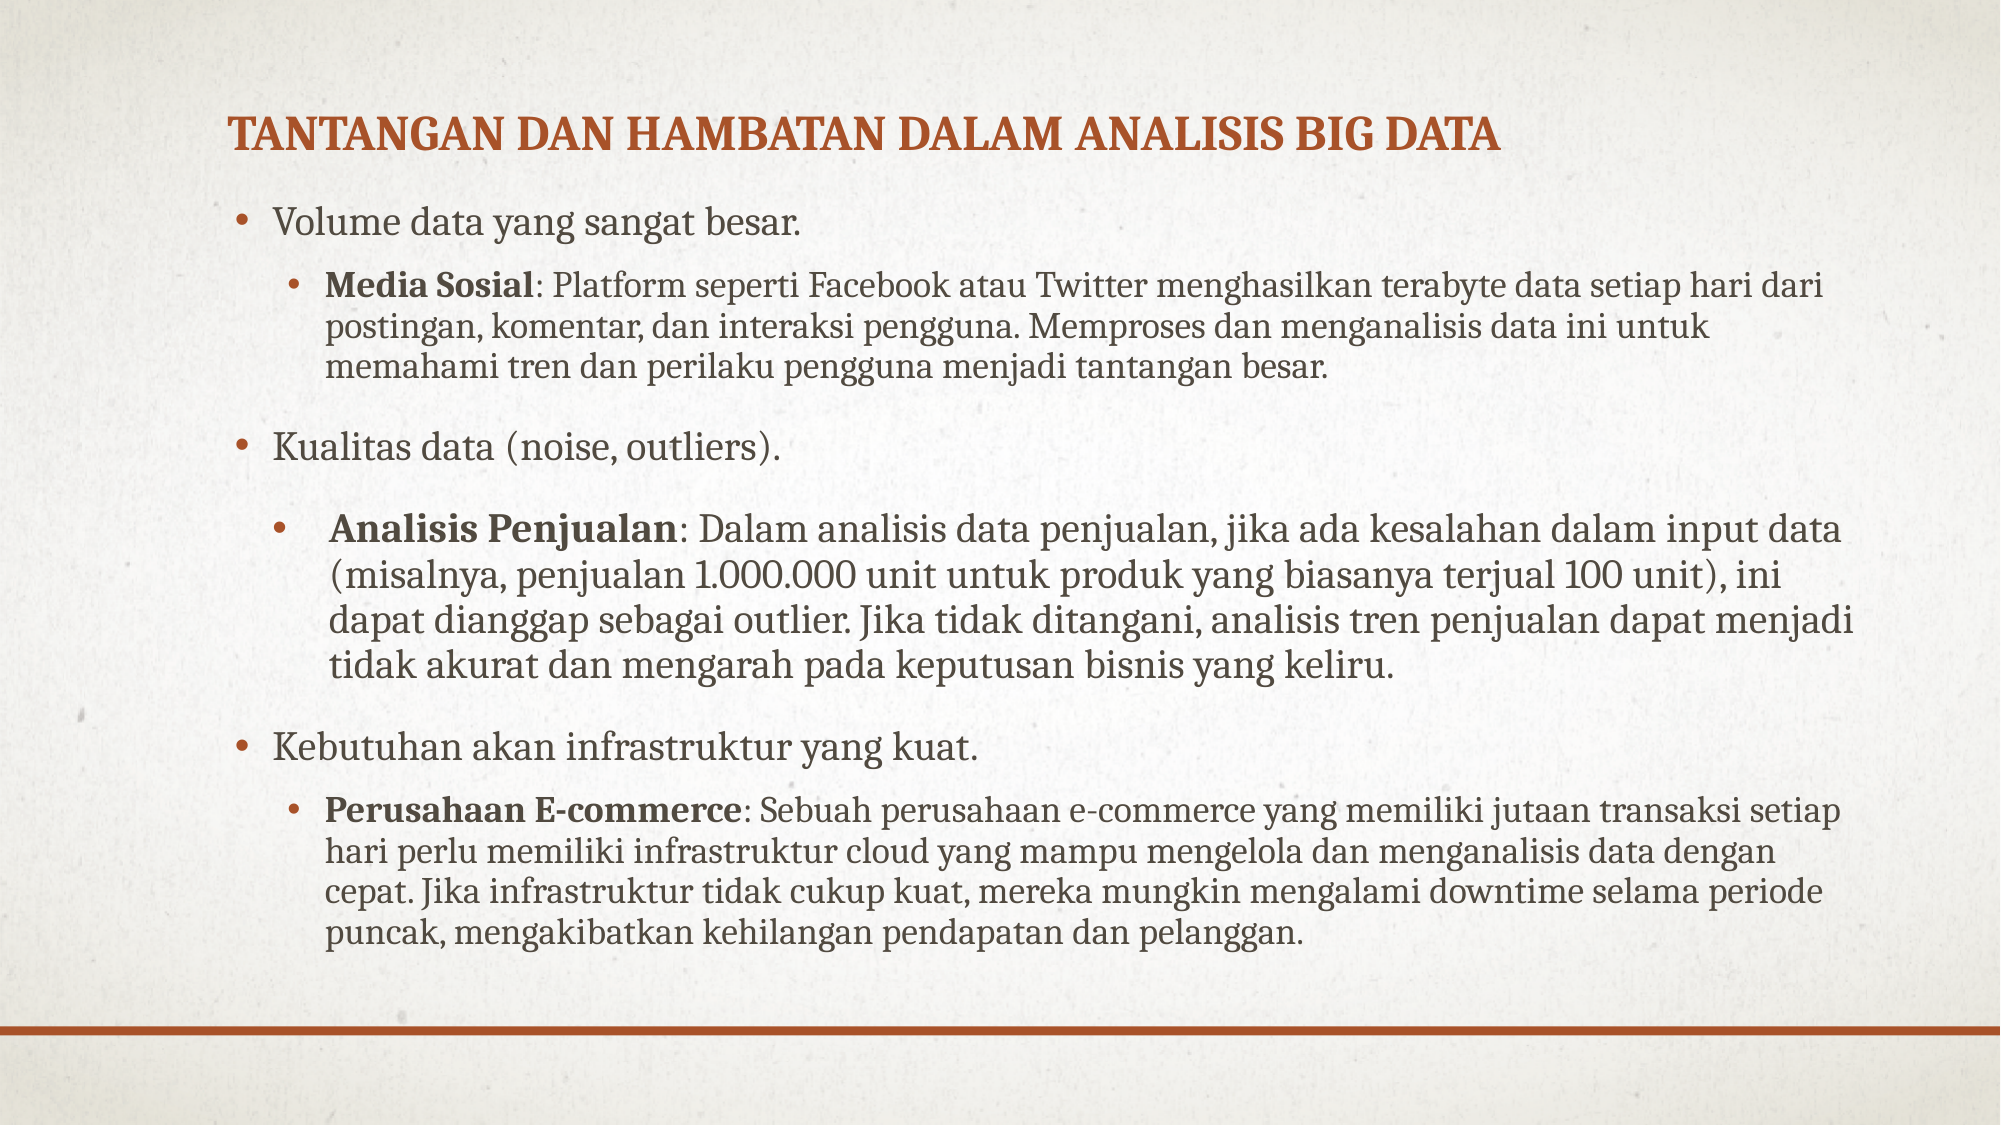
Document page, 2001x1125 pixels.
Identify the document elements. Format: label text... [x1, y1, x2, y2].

list Volume data yang sangat besar. Media Sosial: Platform seperti Facebook atau Twitter menghasilkan terabyte data setiap hari dari postingan, komentar, dan interaksi pengguna. Memproses dan menganalisis data ini untuk memahami tren dan perilaku pengguna menjadi tantangan besar. Kualitas data (noise, outliers). Analisis Penjualan: Dalam analisis data penjualan, jika ada kesalahan dalam input data (misalnya, penjualan 1.000.000 unit untuk produk yang biasanya terjual 100 unit), ini dapat dianggap sebagai outlier. Jika tidak ditangani, analisis tren penjualan dapat menjadi tidak akurat dan mengarah pada keputusan bisnis yang keliru. Kebutuhan akan infrastruktur yang kuat. Perusahaan E-commerce: Sebuah perusahaan e-commerce yang memiliki jutaan transaksi setiap hari perlu memiliki infrastruktur cloud yang mampu mengelola dan menganalisis data dengan cepat. Jika infrastruktur tidak cukup kuat, mereka mungkin mengalami downtime selama periode puncak, mengakibatkan kehilangan pendapatan dan pelanggan. [212, 192, 1872, 975]
title Tantangan dan hambatan dalam analisis big data [212, 62, 1788, 169]
picture [0, 0, 2001, 1125]
